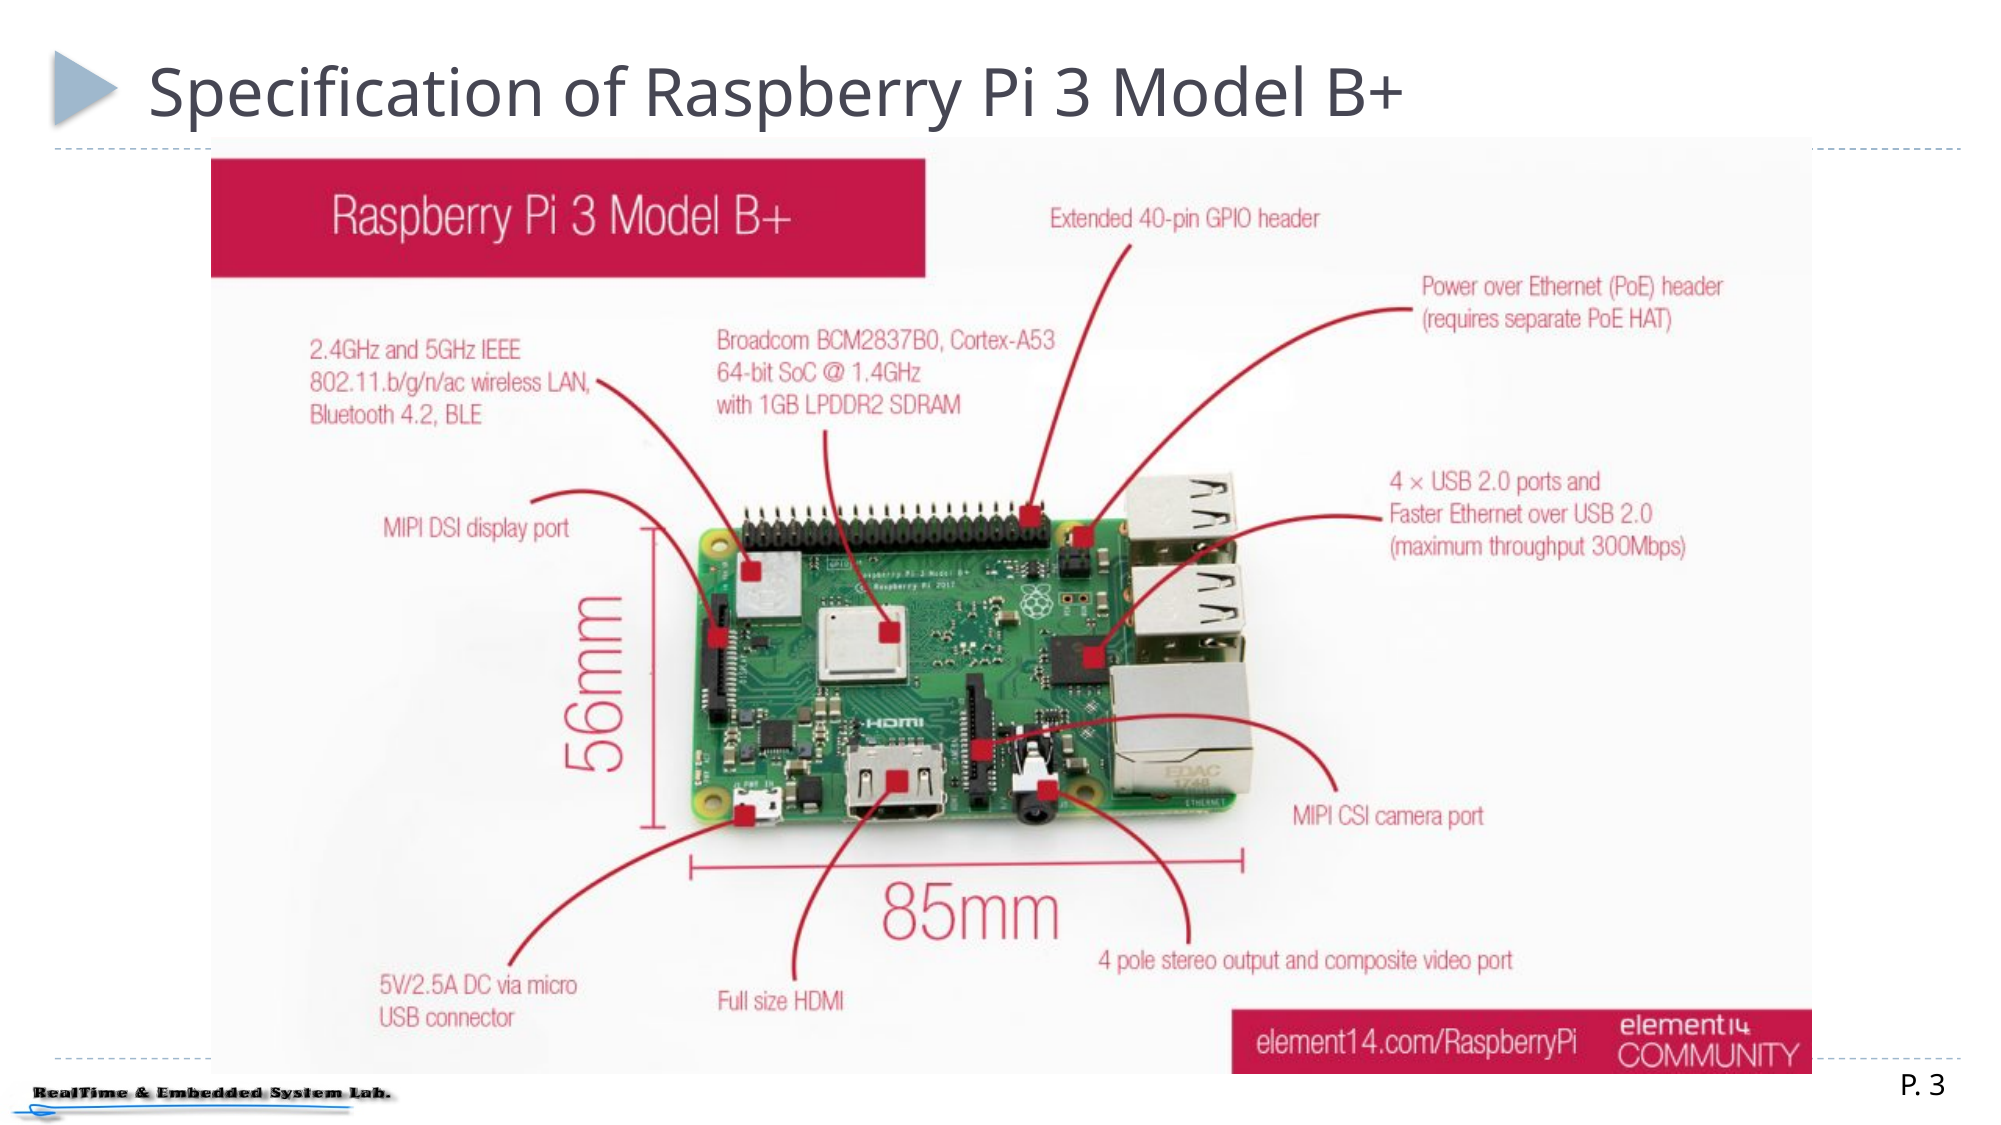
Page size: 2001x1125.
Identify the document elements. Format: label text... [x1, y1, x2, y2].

picture [0, 1081, 401, 1125]
picture [211, 136, 1812, 1074]
title Specification of Raspberry Pi 3 Model B+ [133, 24, 1961, 138]
